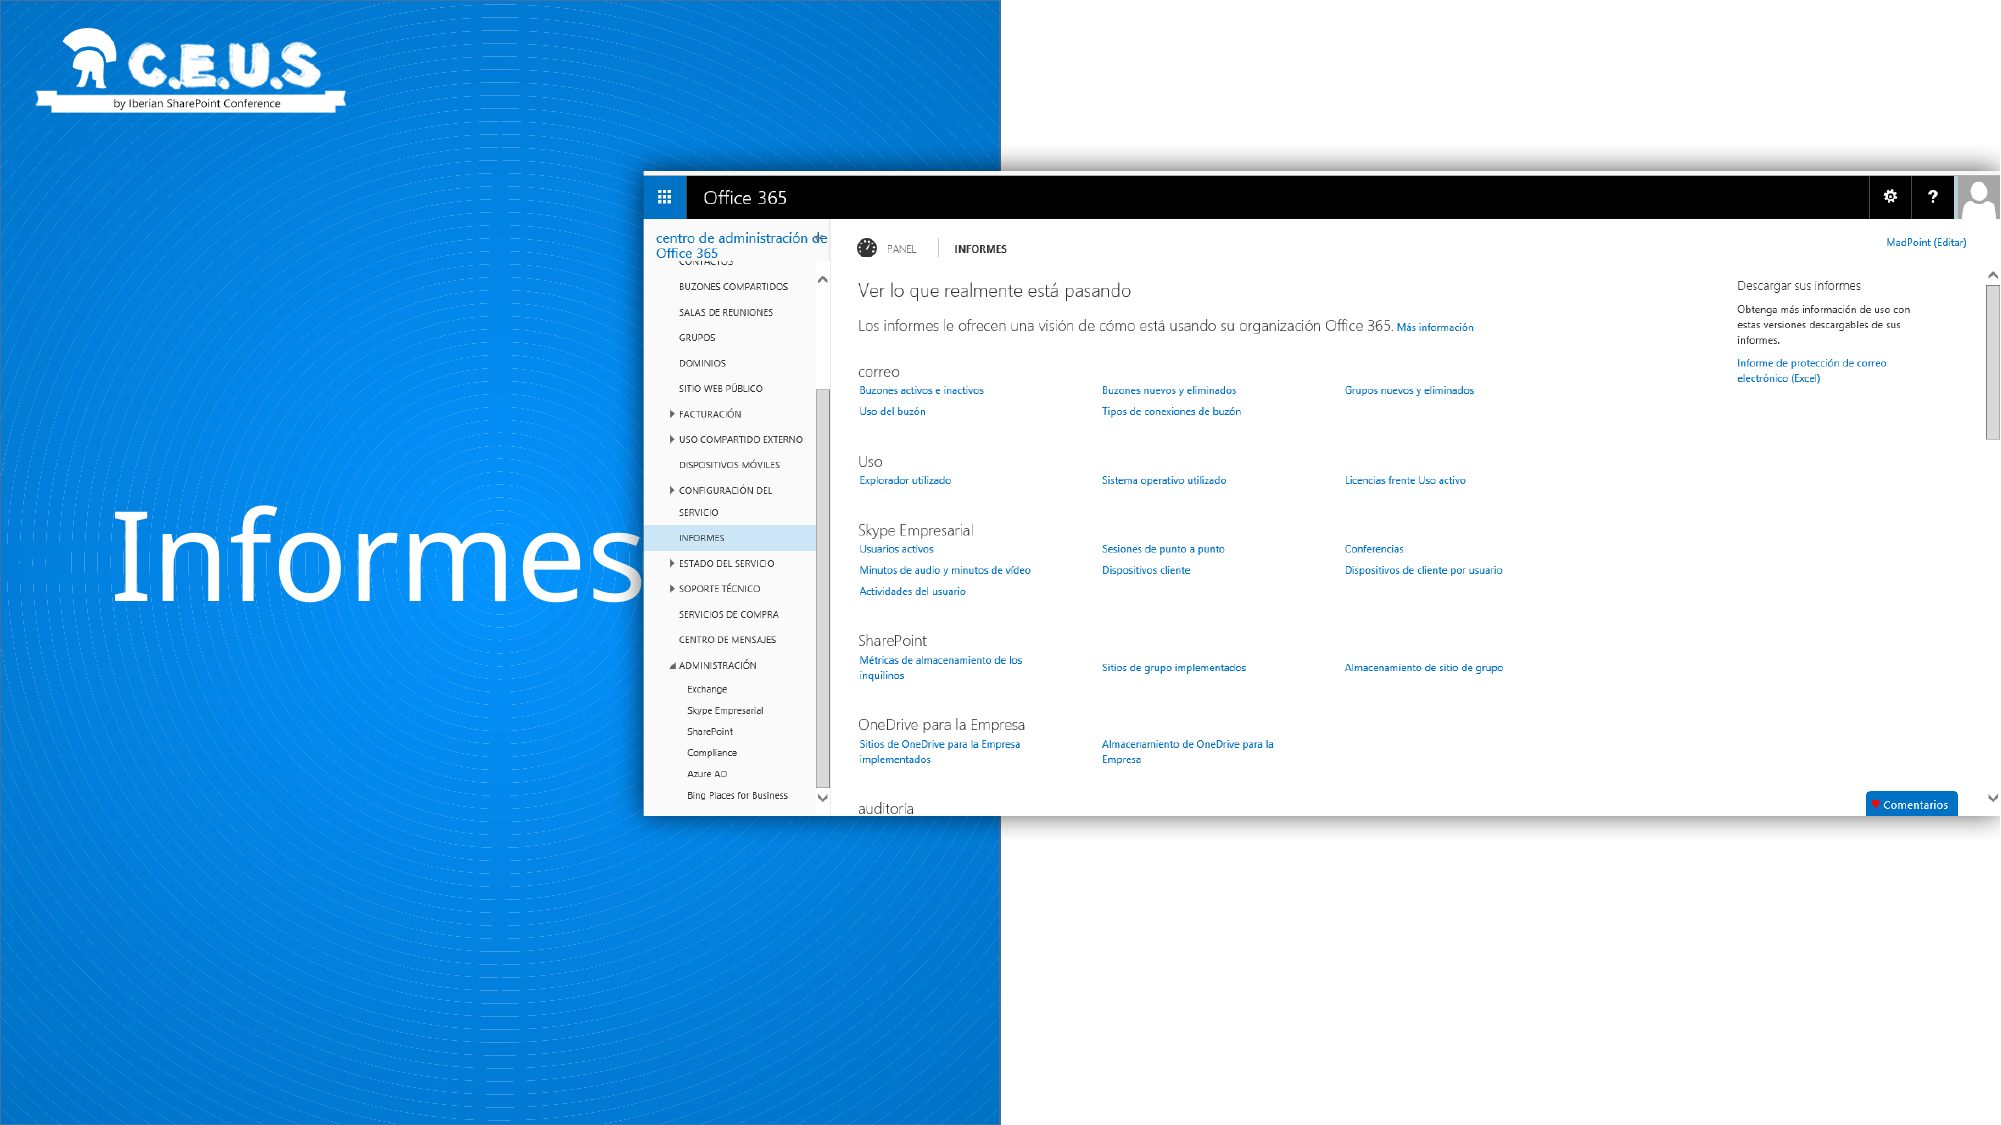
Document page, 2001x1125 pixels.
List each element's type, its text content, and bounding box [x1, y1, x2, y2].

title Informes [94, 142, 905, 979]
picture [25, 16, 353, 126]
picture [643, 171, 2000, 816]
